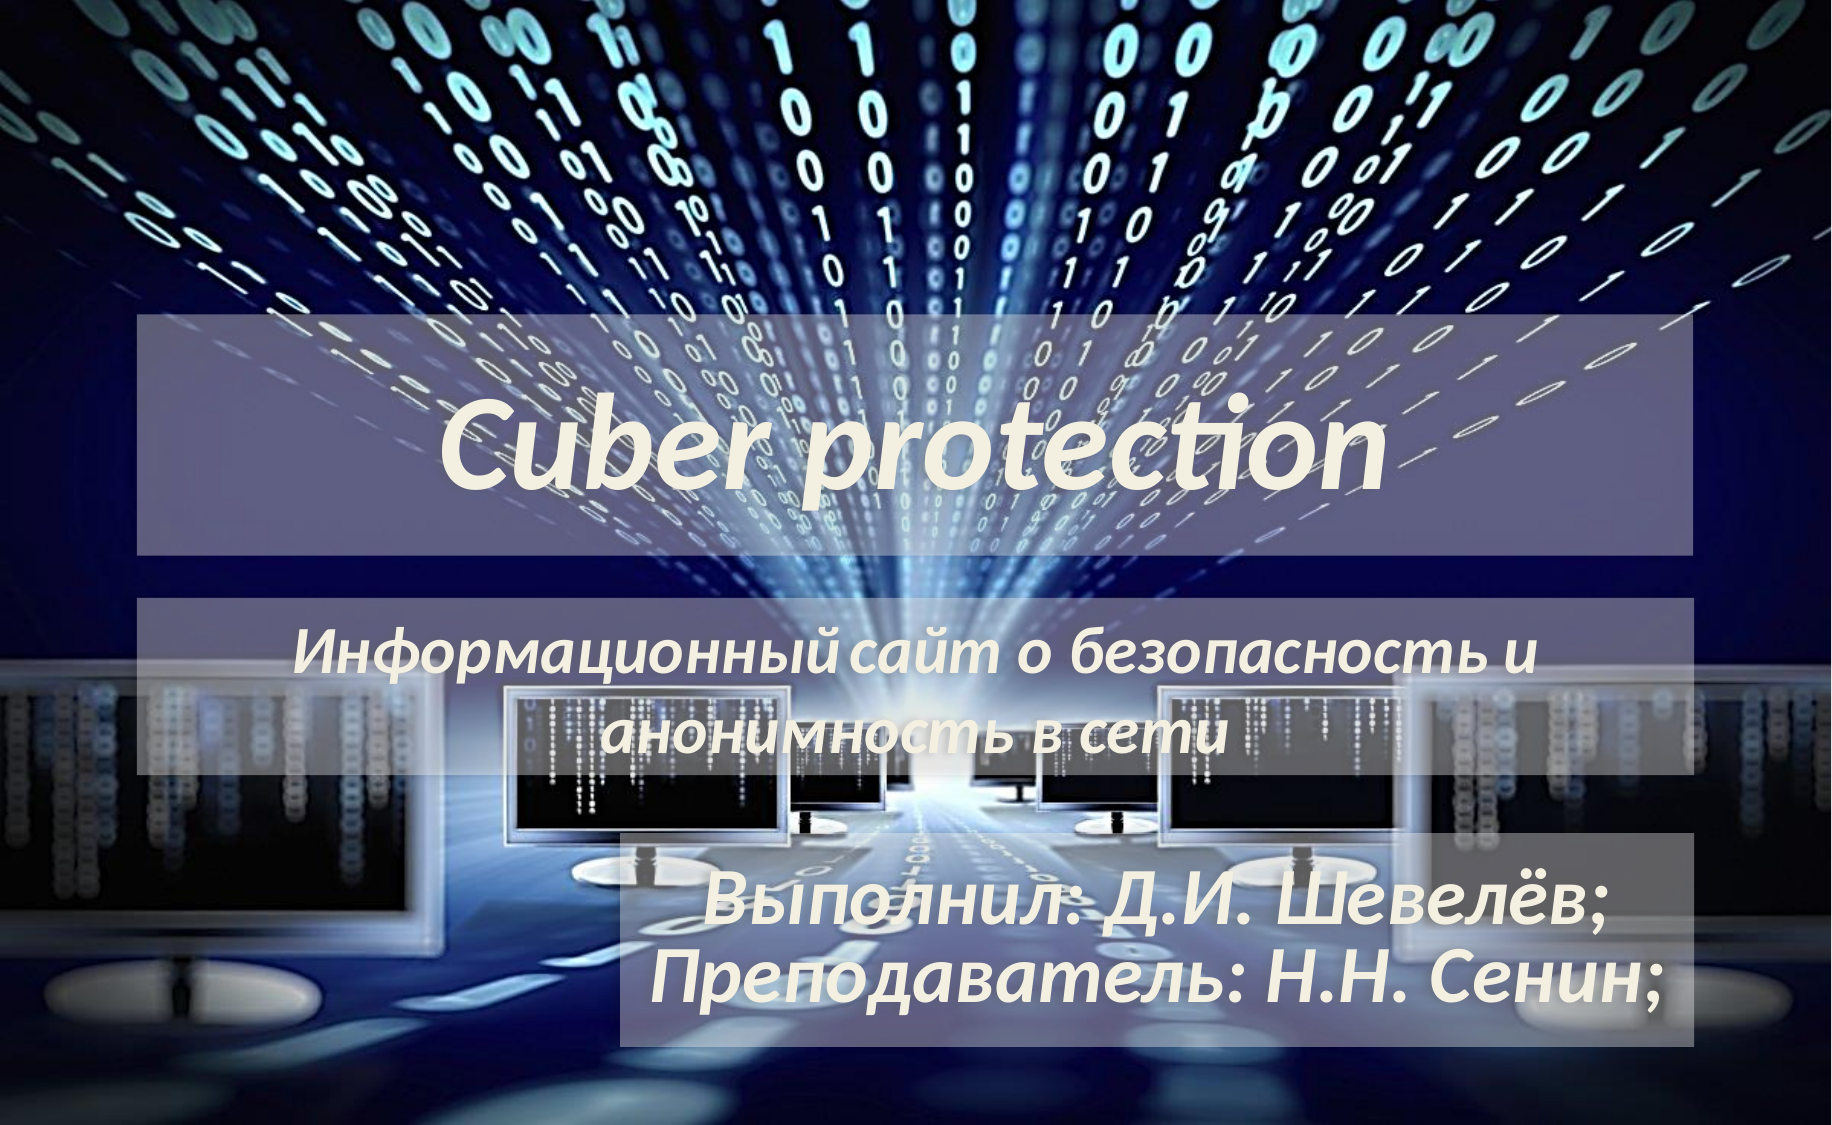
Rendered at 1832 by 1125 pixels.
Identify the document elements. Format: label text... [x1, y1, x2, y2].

title Cuber protection [136, 314, 1694, 556]
text_box Выполнил: Д.И. Шевелёв; Преподаватель: Н.Н. Сенин; [620, 833, 1695, 1047]
subtitle Информационный сайт о безопасность и анонимность в сети [136, 597, 1695, 776]
picture [0, 0, 1832, 1125]
